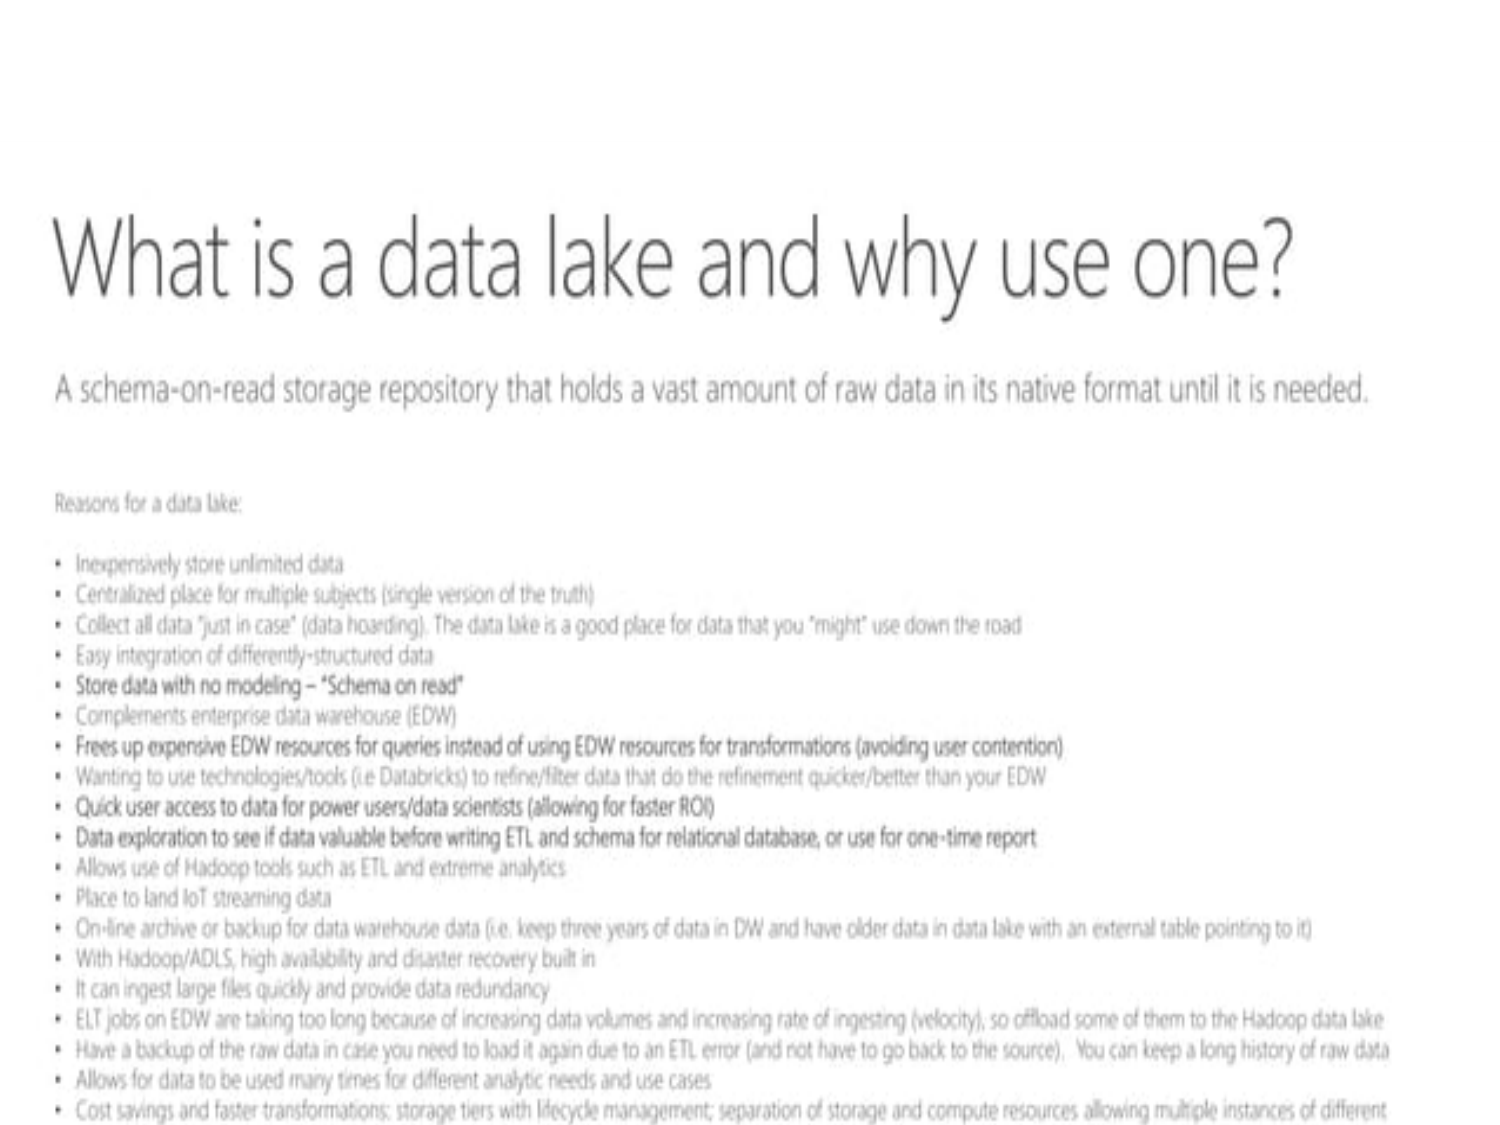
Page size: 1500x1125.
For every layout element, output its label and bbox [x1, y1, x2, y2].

picture [0, 139, 1500, 1125]
